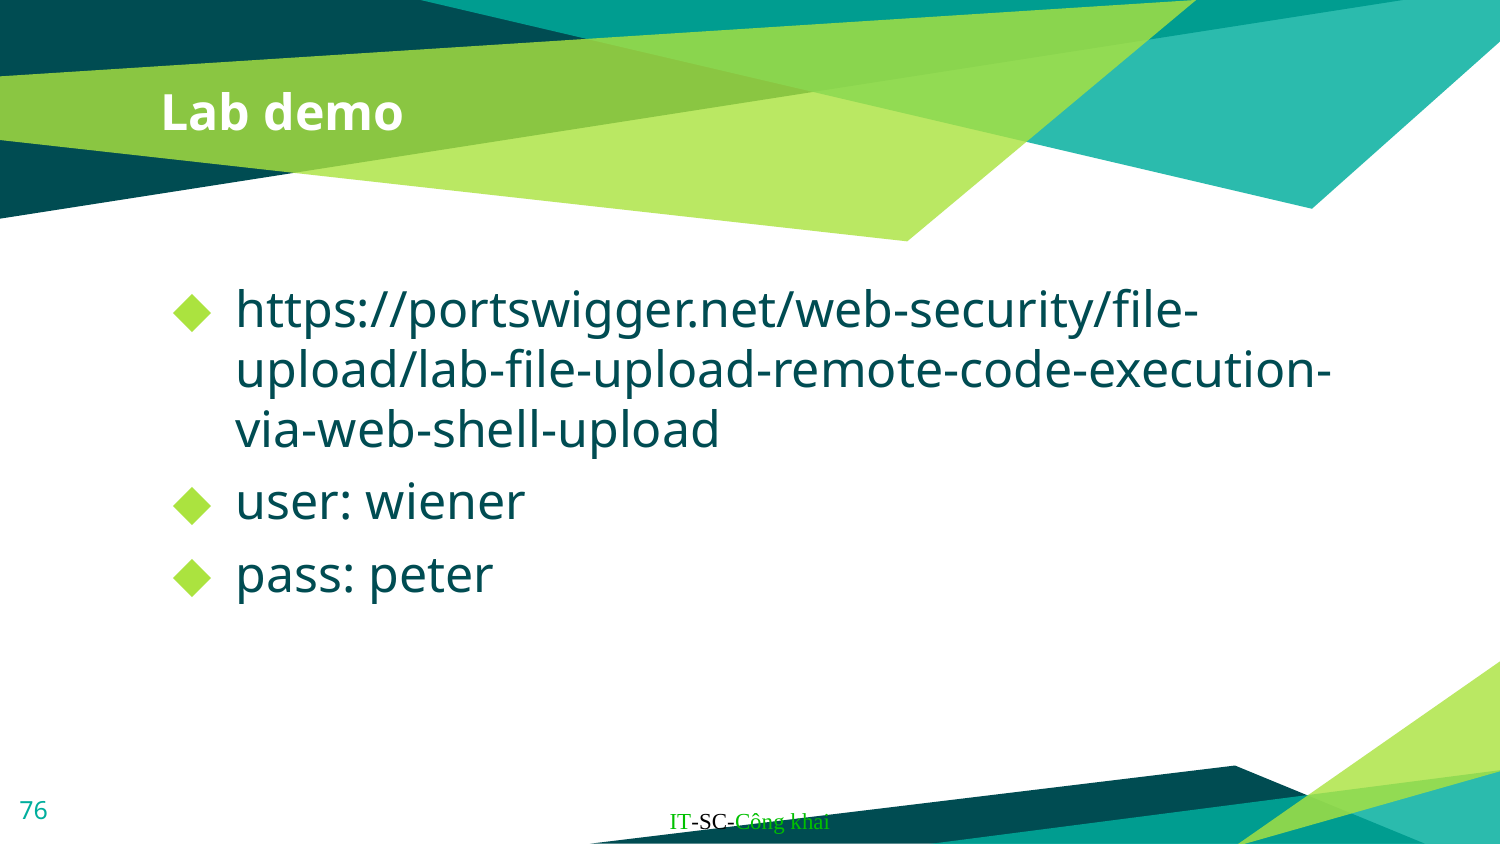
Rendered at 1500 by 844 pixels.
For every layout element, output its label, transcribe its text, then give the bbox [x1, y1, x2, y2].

list https://portswigger.net/web-security/file-upload/lab-file-upload-remote-code-execution-via-web-shell-upload user: wiener pass: peter [145, 262, 1355, 798]
text_box IT-SC-Công khai [20, 798, 1480, 841]
slide_number 76 [4, 779, 95, 844]
title Lab demo [145, 65, 1355, 206]
